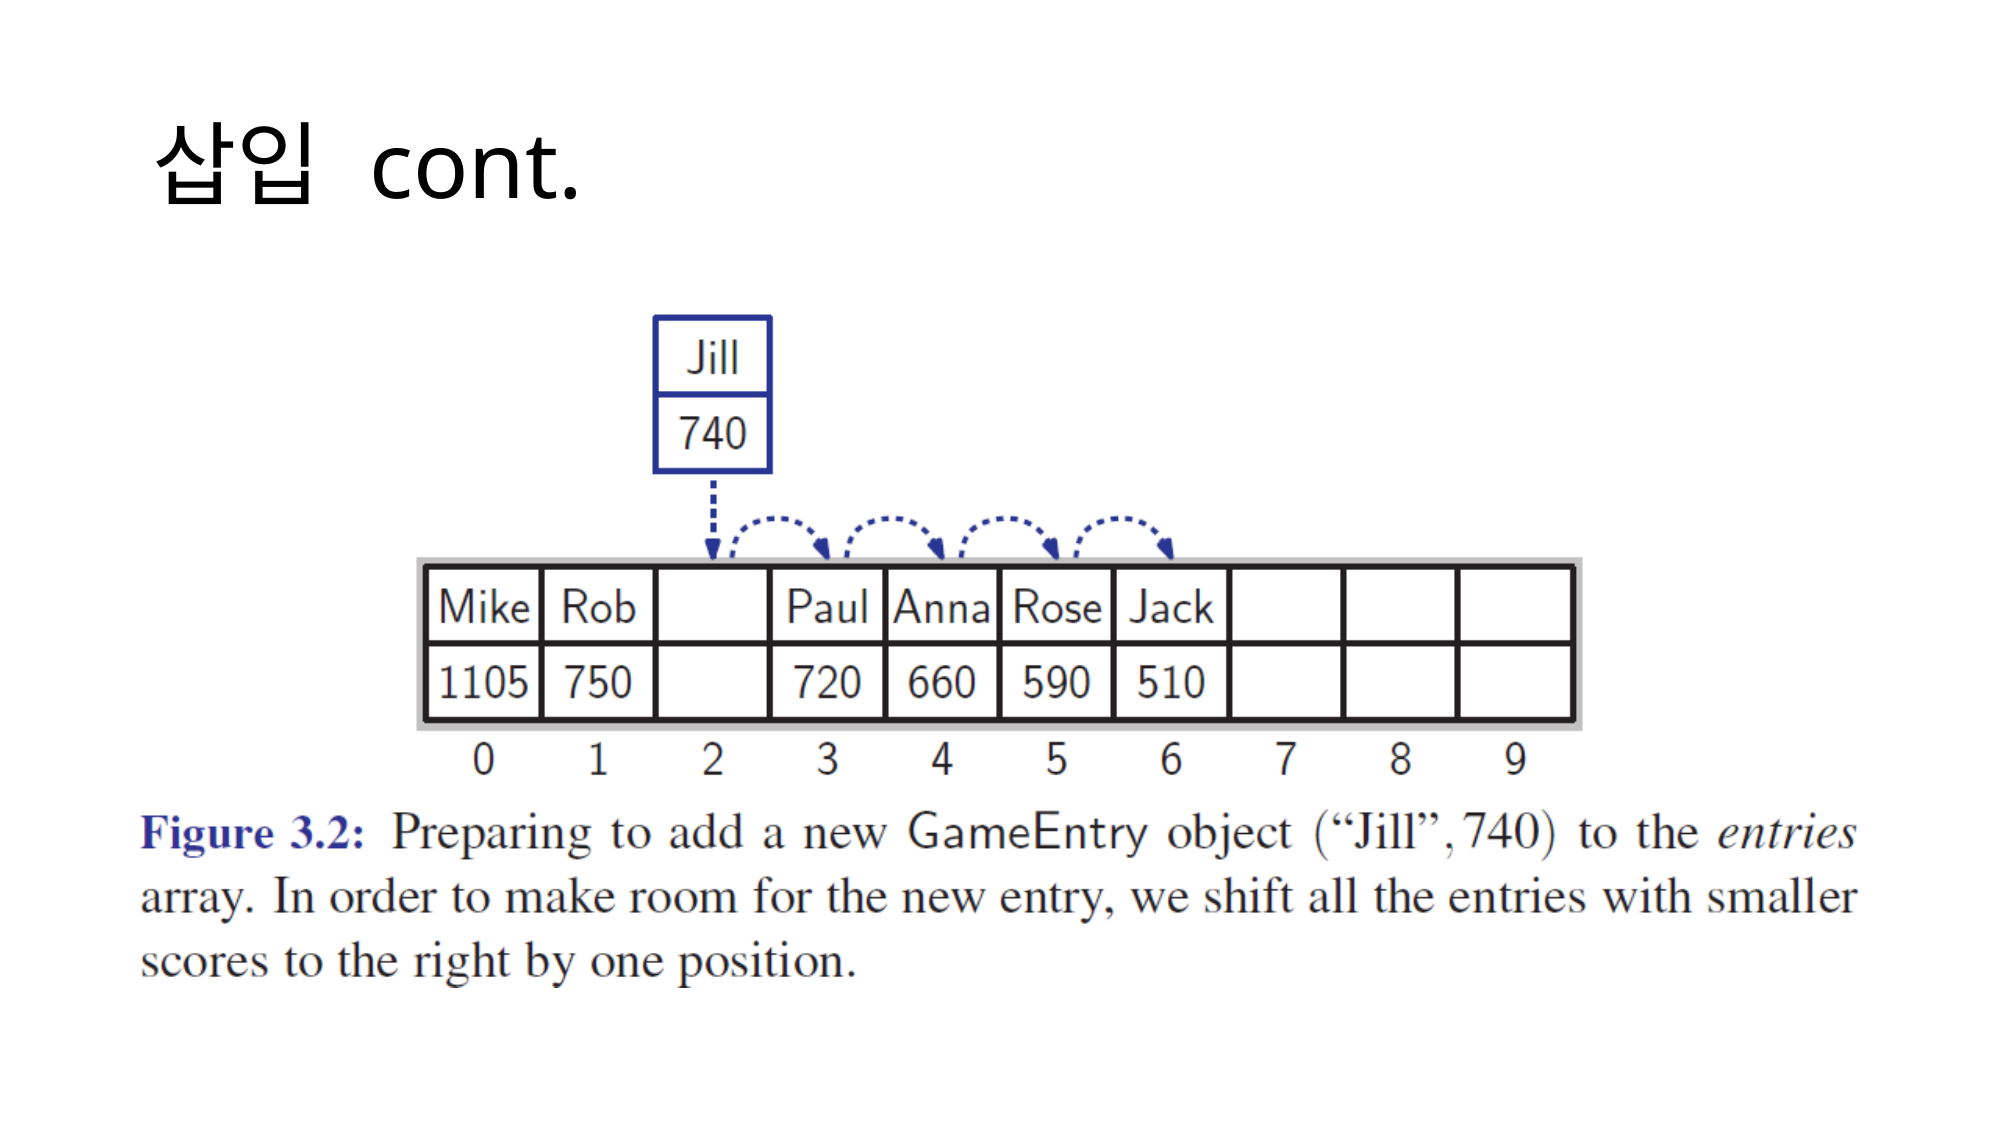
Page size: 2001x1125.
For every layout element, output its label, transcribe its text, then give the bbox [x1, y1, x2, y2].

picture [137, 307, 1872, 988]
title 삽입 cont. [137, 59, 1863, 278]
